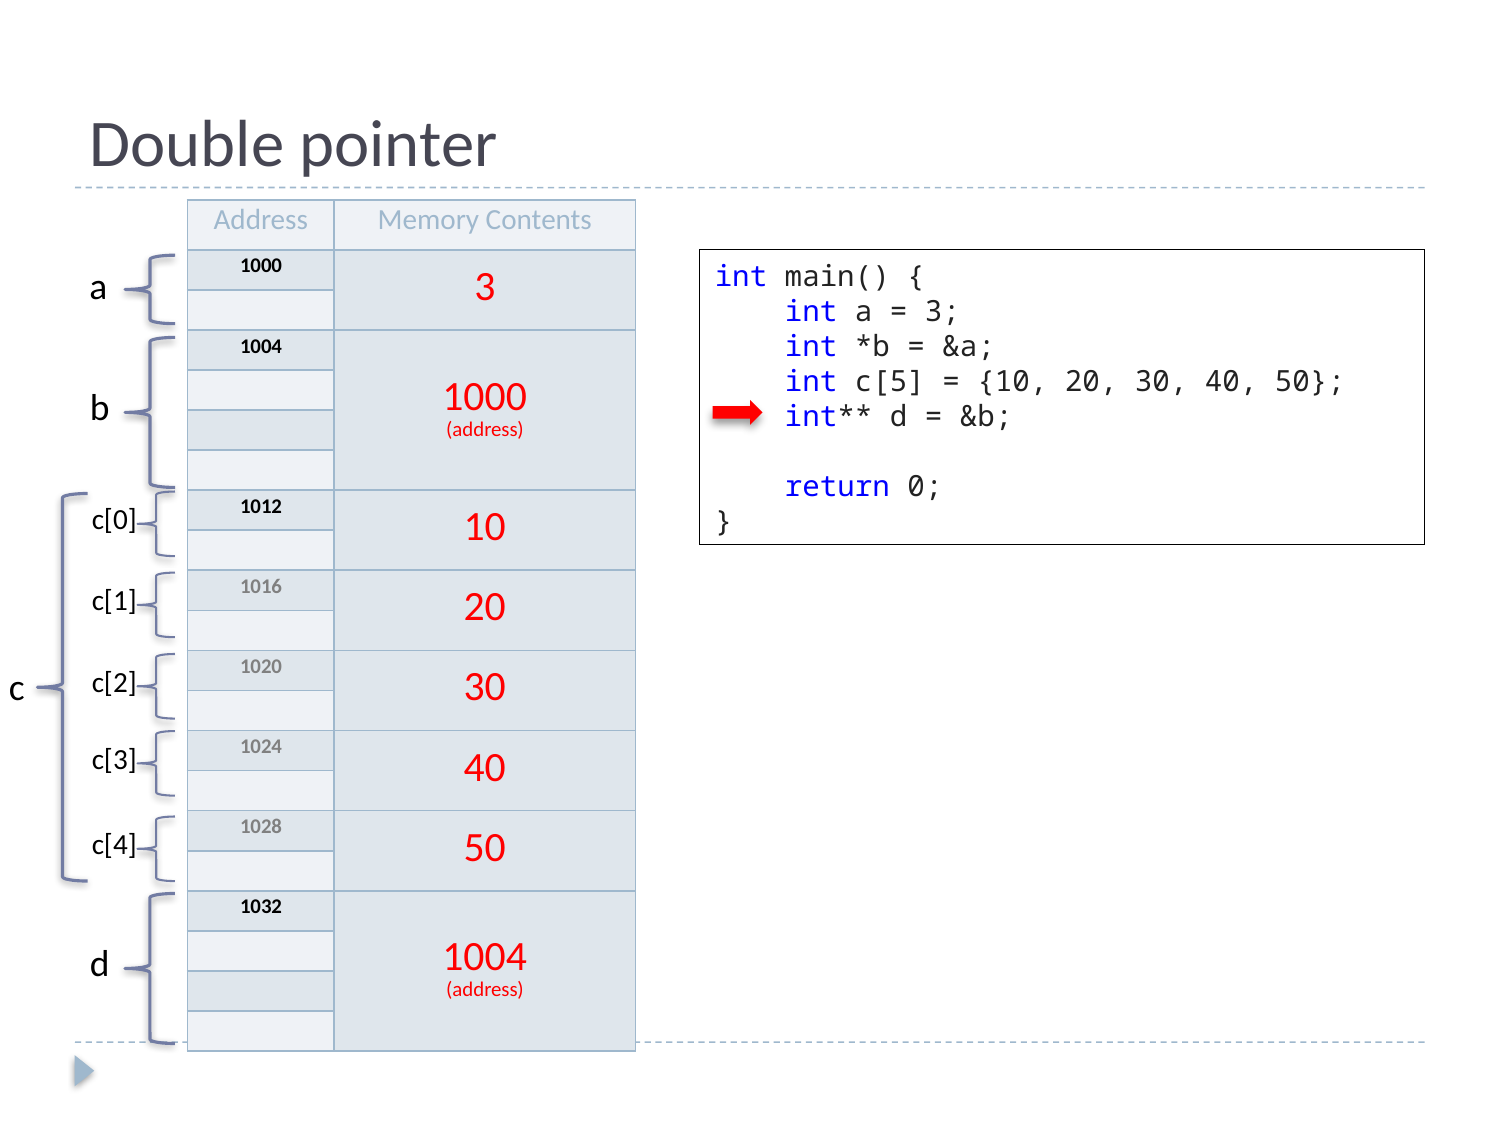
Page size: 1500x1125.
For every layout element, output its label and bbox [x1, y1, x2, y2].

table_cell [188, 691, 333, 730]
table_cell [188, 491, 333, 529]
table_cell [335, 651, 635, 730]
table_cell [188, 291, 333, 329]
table_cell [188, 972, 333, 1010]
table_cell [335, 892, 635, 1050]
text_box [74, 891, 175, 1046]
table_cell [188, 731, 333, 770]
table_cell [188, 892, 333, 930]
title [75, 24, 1425, 188]
table_header [188, 201, 333, 249]
text_box [699, 249, 1425, 545]
table_cell [335, 811, 635, 890]
table_cell [188, 811, 333, 850]
table_cell [188, 411, 333, 449]
text_box [0, 335, 176, 883]
table_cell [188, 932, 333, 970]
text_box [74, 253, 176, 326]
table_cell [335, 331, 635, 489]
table_cell [335, 571, 635, 650]
table_cell [188, 531, 333, 569]
table_cell [188, 251, 333, 289]
table_cell [188, 571, 333, 610]
table_cell [335, 491, 635, 569]
table_header [335, 201, 635, 249]
table_cell [335, 251, 635, 329]
table_cell [188, 651, 333, 690]
table_cell [335, 731, 635, 810]
table_cell [188, 1012, 333, 1050]
table_cell [188, 771, 333, 810]
table_cell [188, 331, 333, 369]
table_cell [188, 451, 333, 489]
table_cell [188, 611, 333, 650]
table_cell [188, 852, 333, 890]
table_cell [188, 371, 333, 409]
